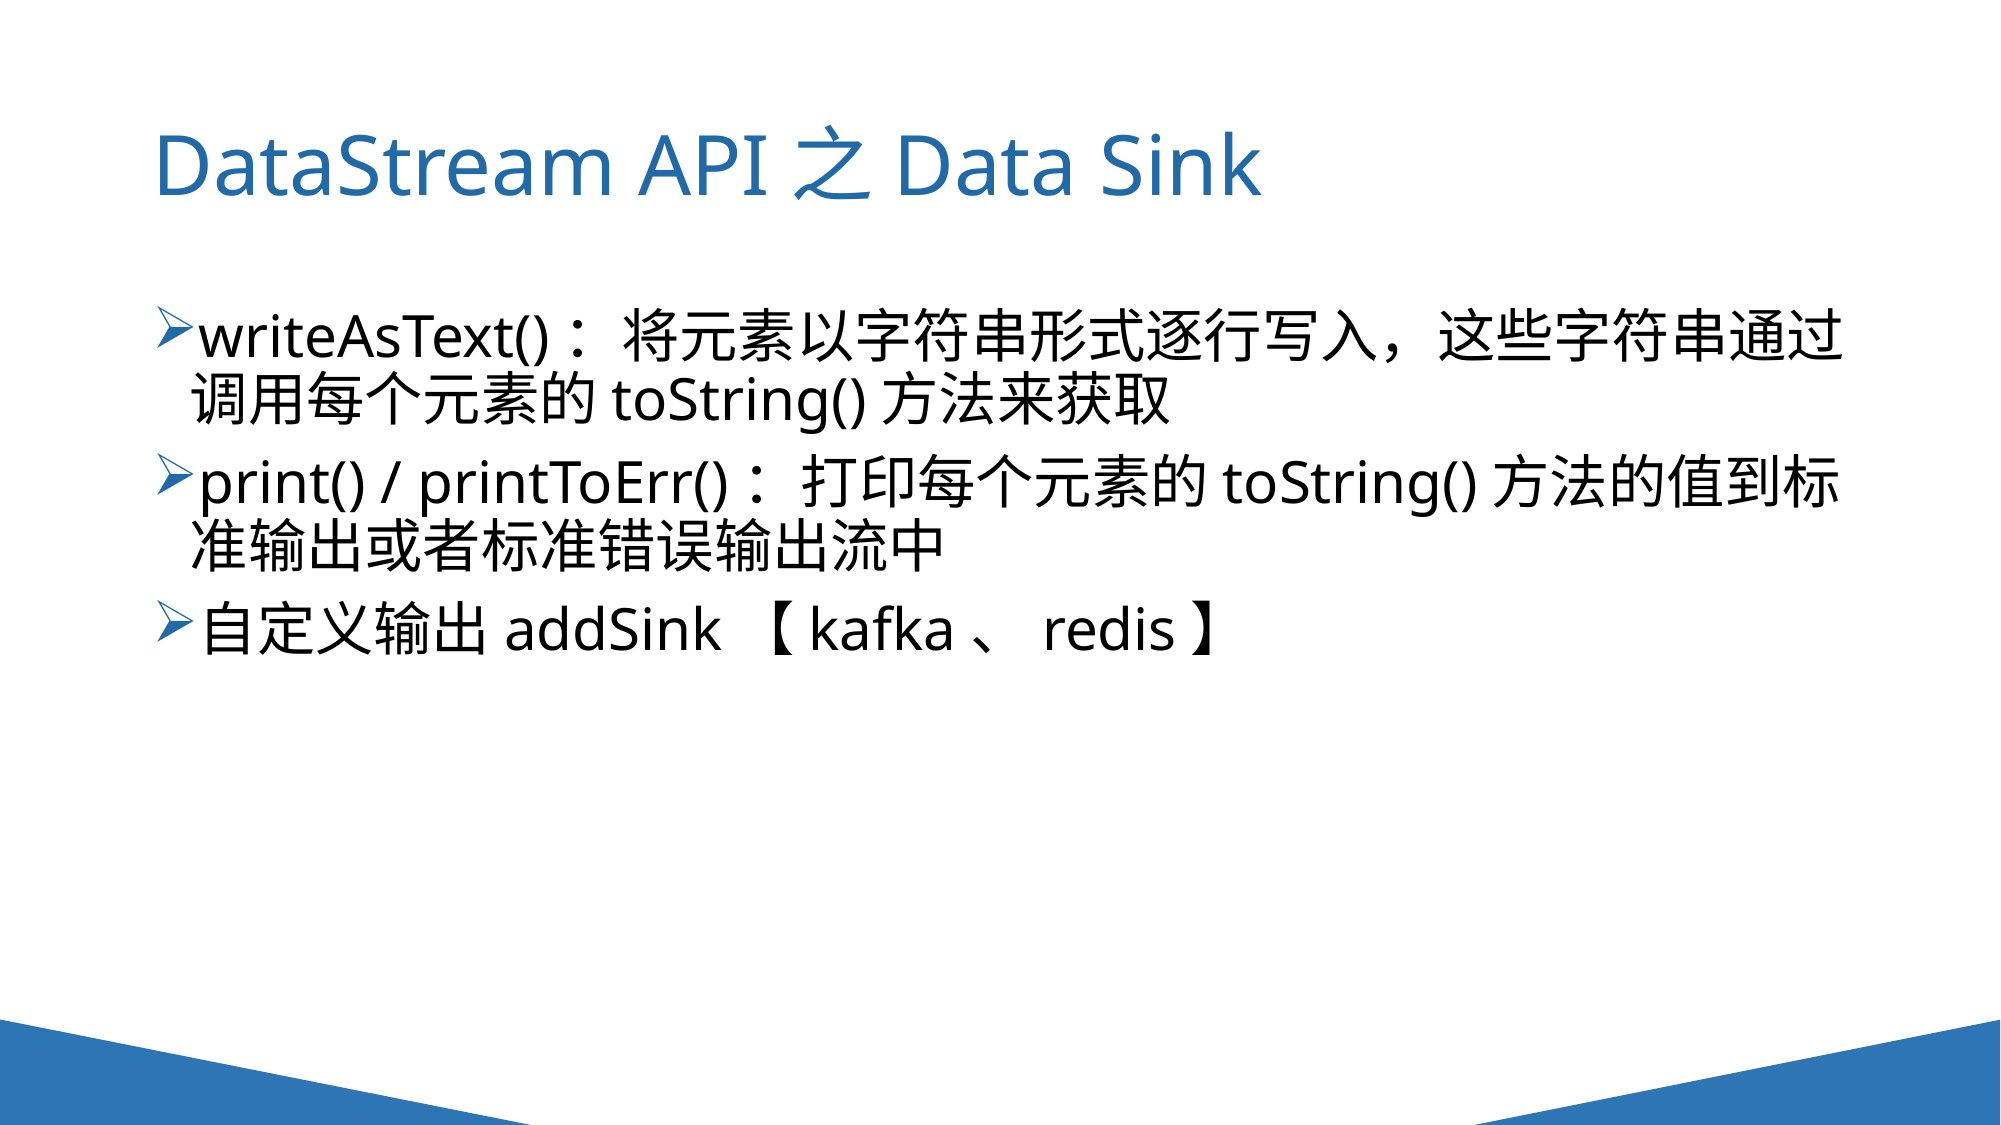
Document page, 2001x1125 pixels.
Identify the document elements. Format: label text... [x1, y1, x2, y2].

list writeAsText()：将元素以字符串形式逐行写入，这些字符串通过调用每个元素的toString()方法来获取 print() / printToErr()：打印每个元素的toString()方法的值到标准输出或者标准错误输出流中 自定义输出addSink【kafka、redis】 [137, 299, 1863, 1014]
title DataStream API之Data Sink [137, 59, 1863, 278]
